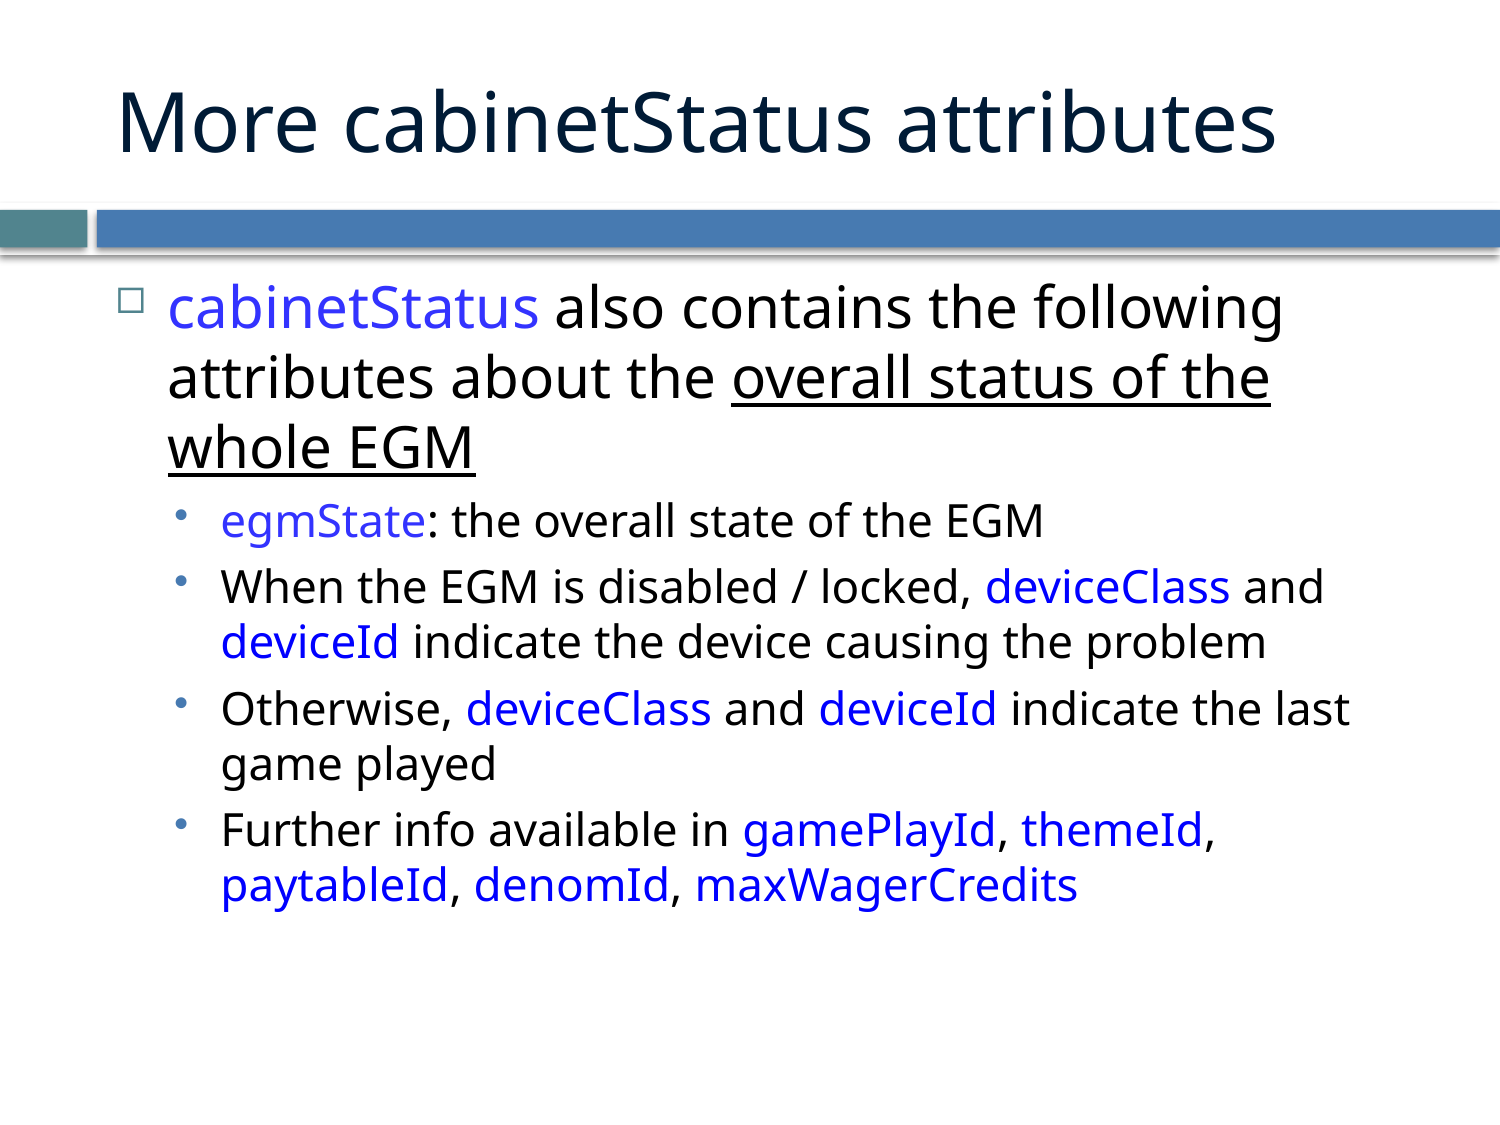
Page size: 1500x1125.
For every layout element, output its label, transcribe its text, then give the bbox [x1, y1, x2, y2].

slide_number [0, 208, 88, 249]
title More cabinetStatus attributes [100, 37, 1439, 201]
list cabinetStatus also contains the following attributes about the overall status of the whole EGM egmState: the overall state of the EGM When the EGM is disabled / locked, deviceClass and deviceId indicate the device causing the problem Otherwise, deviceClass and deviceId indicate the last game played Further info available in gamePlayId, themeId, paytableId, denomId, maxWagerCredits [100, 262, 1439, 1001]
